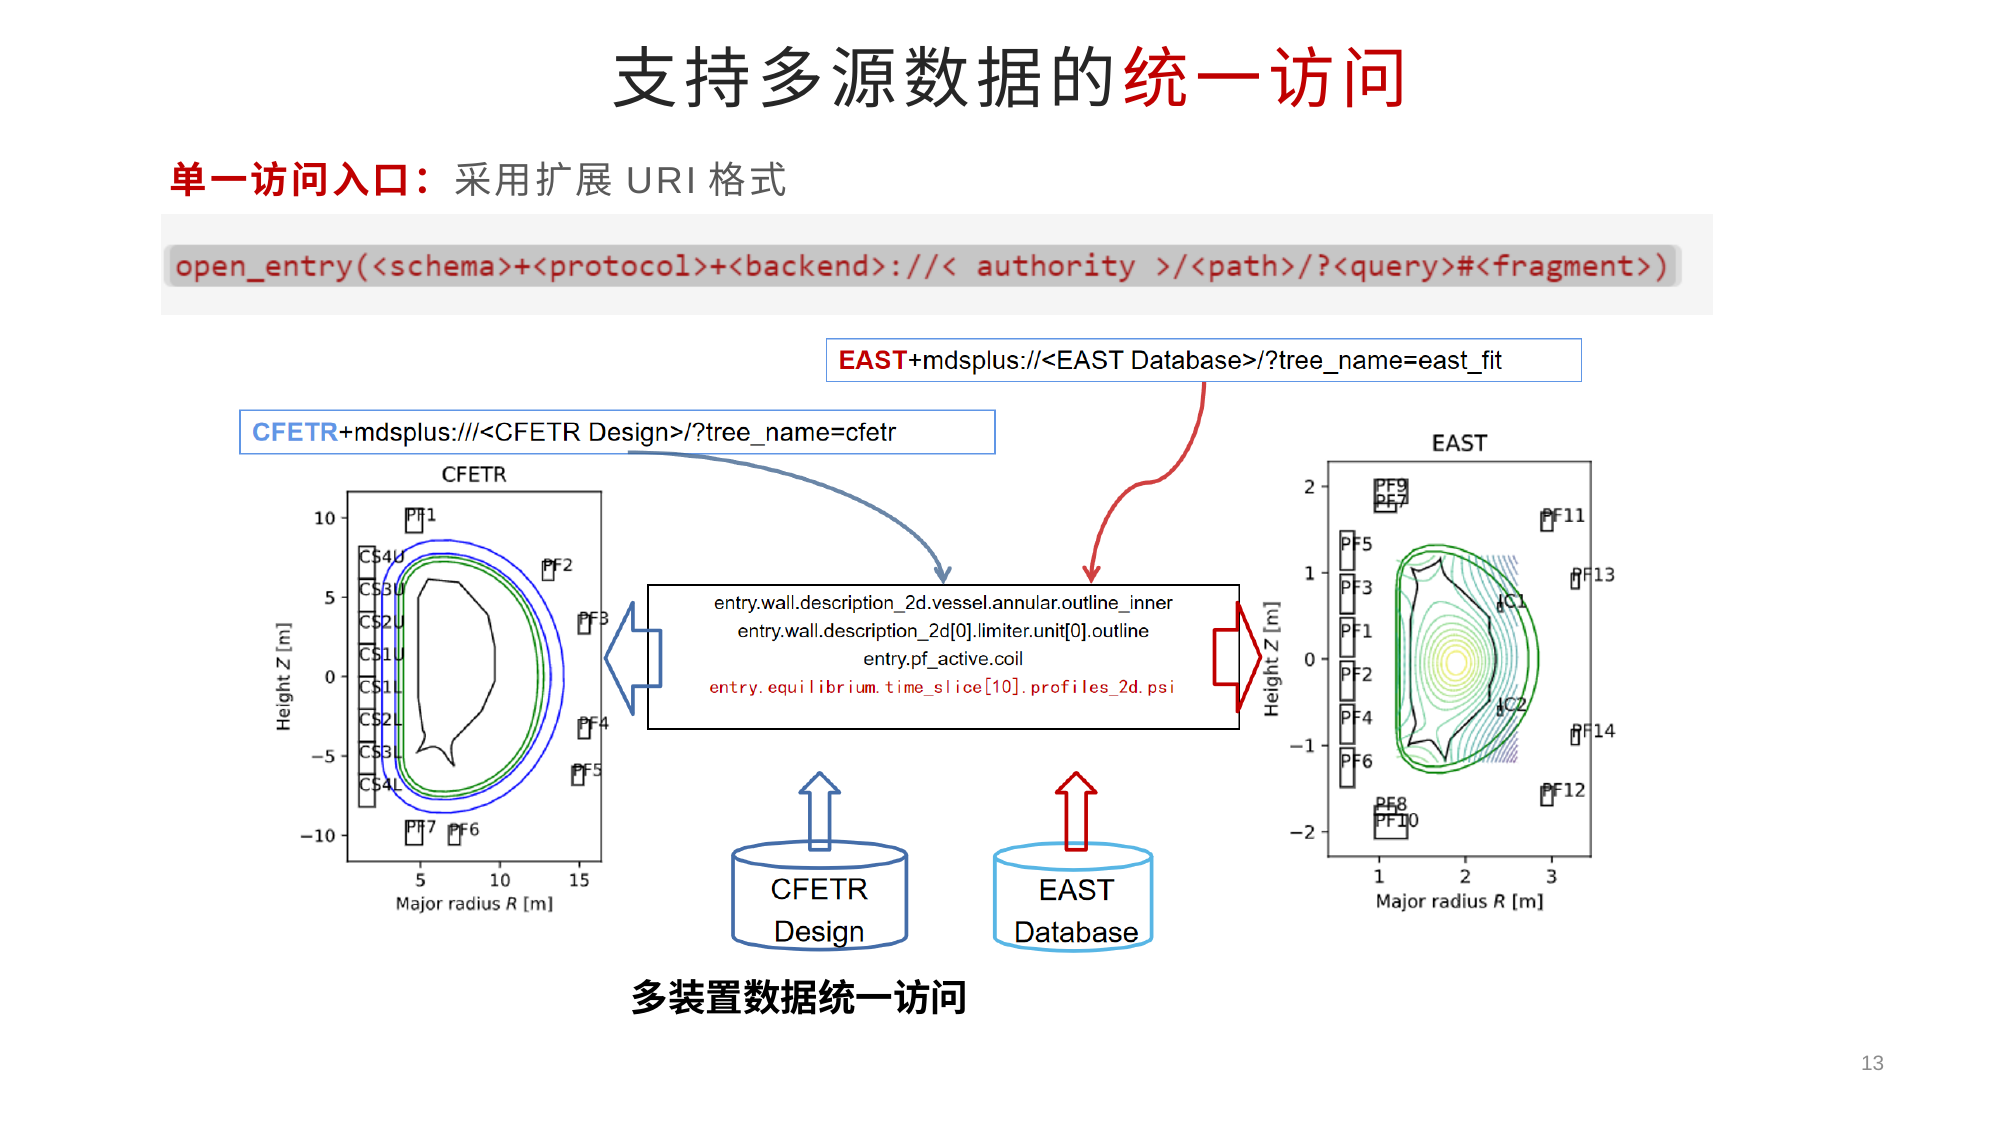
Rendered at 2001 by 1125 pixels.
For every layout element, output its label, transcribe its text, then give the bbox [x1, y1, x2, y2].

text_box 单一访问入口：采用扩展URI格式 [155, 134, 1190, 209]
text_box 多装置数据统一访问 [615, 967, 1257, 1063]
picture [228, 319, 1714, 967]
title 支持多源数据的统一访问 [110, 18, 1910, 134]
slide_number 13 [1456, 1035, 1900, 1088]
picture [161, 213, 1714, 315]
